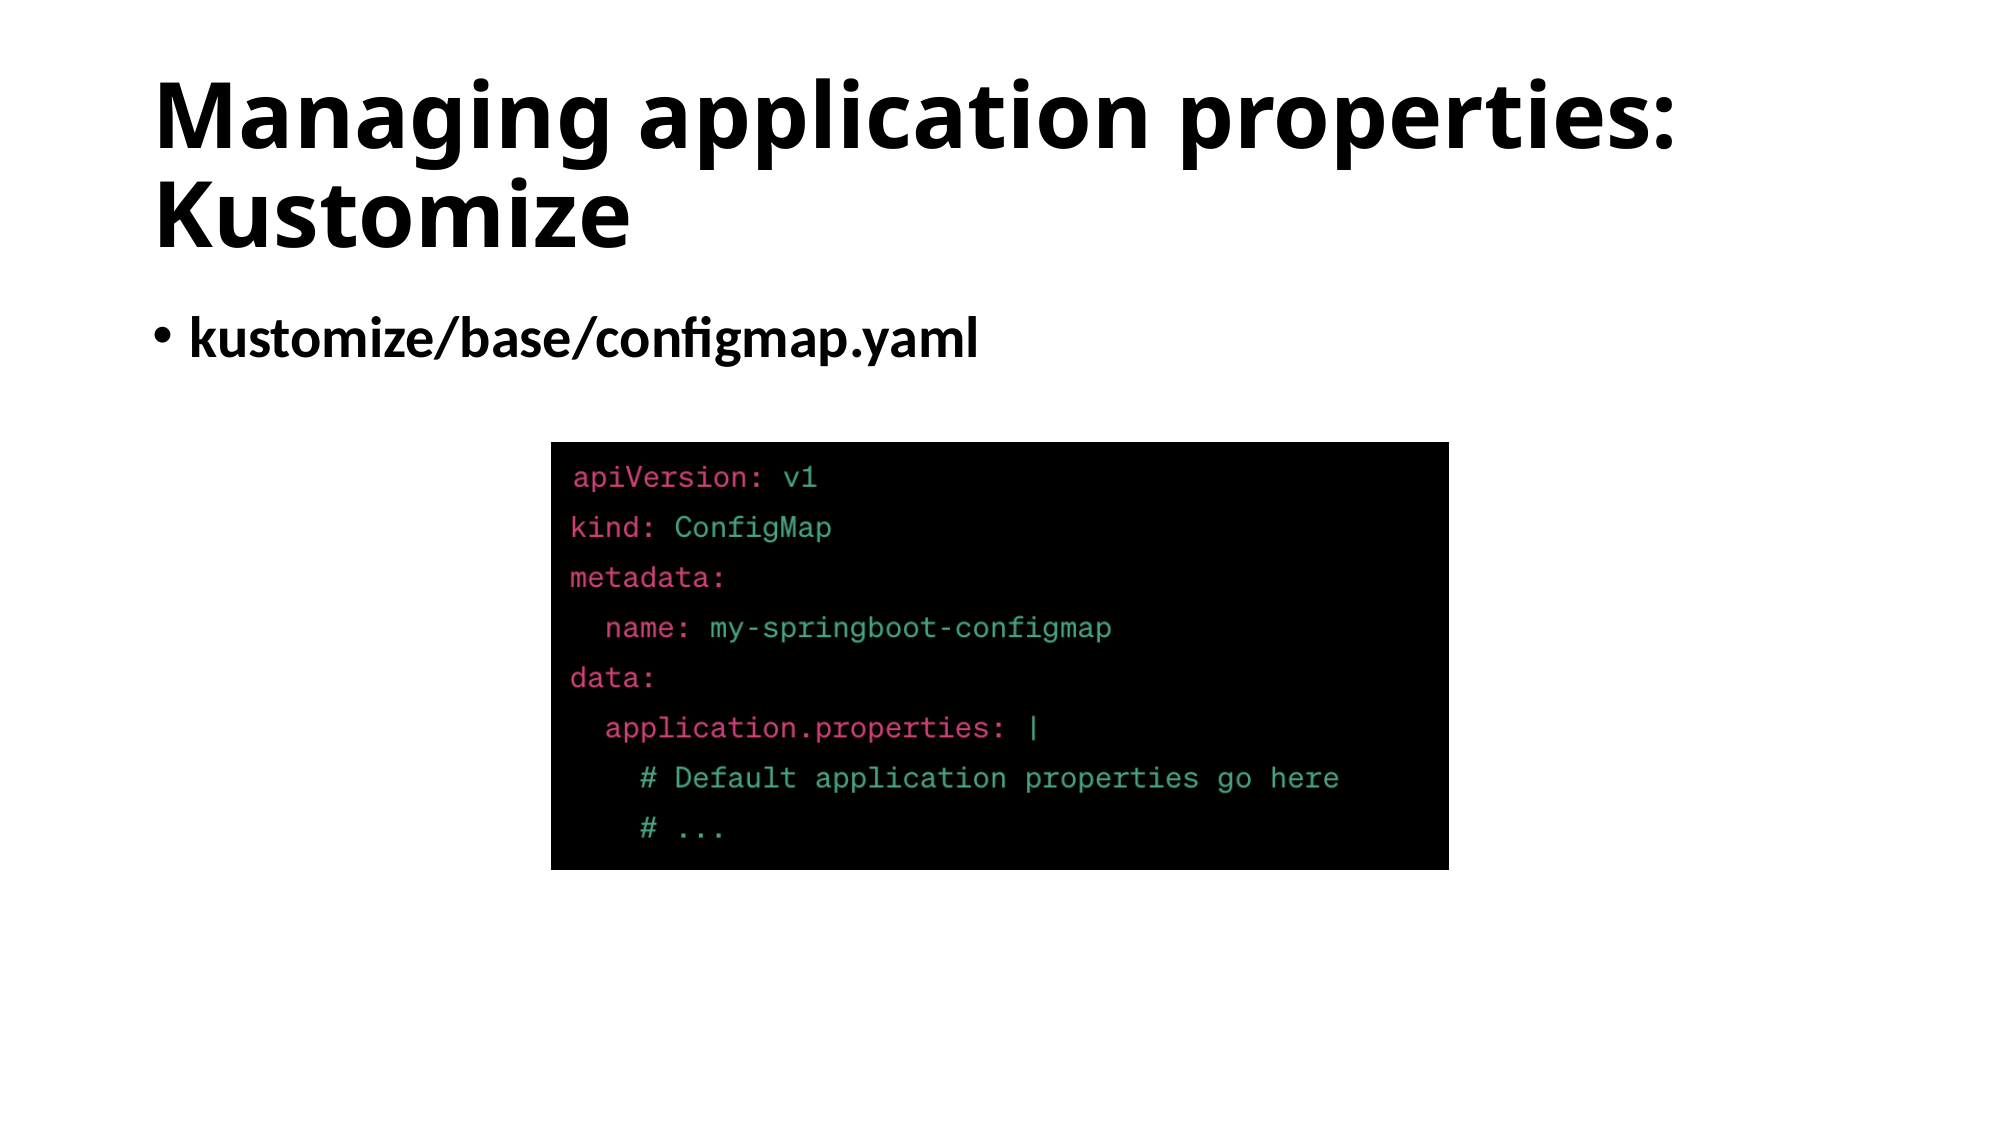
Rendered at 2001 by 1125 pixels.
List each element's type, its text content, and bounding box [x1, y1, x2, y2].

list kustomize/base/configmap.yaml [137, 299, 1863, 1014]
title Managing application properties: Kustomize [137, 59, 1863, 278]
picture [551, 442, 1449, 870]
